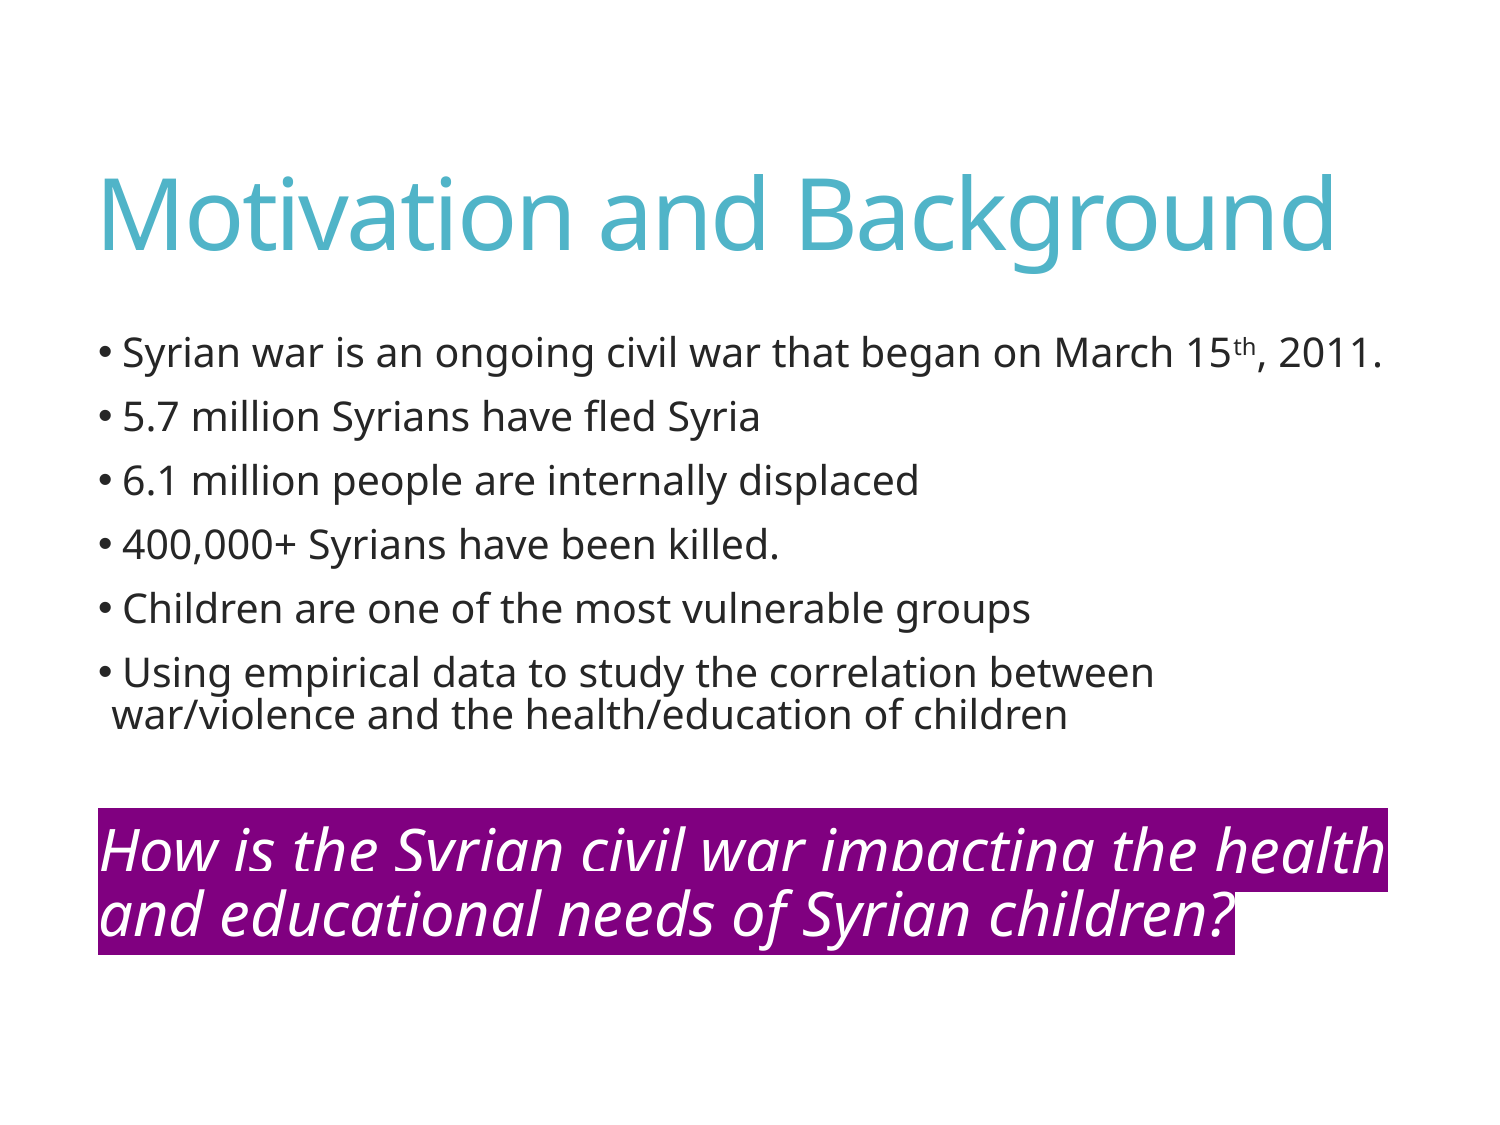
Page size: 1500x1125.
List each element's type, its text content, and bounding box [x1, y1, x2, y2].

list Syrian war is an ongoing civil war that began on March 15th, 2011. 5.7 million Syrians have fled Syria 6.1 million people are internally displaced 400,000+ Syrians have been killed. Children are one of the most vulnerable groups Using empirical data to study the correlation between war/violence and the health/education of children How is the Syrian civil war impacting the health and educational needs of Syrian children? [83, 326, 1407, 1067]
title Motivation and Background [80, 81, 1407, 354]
